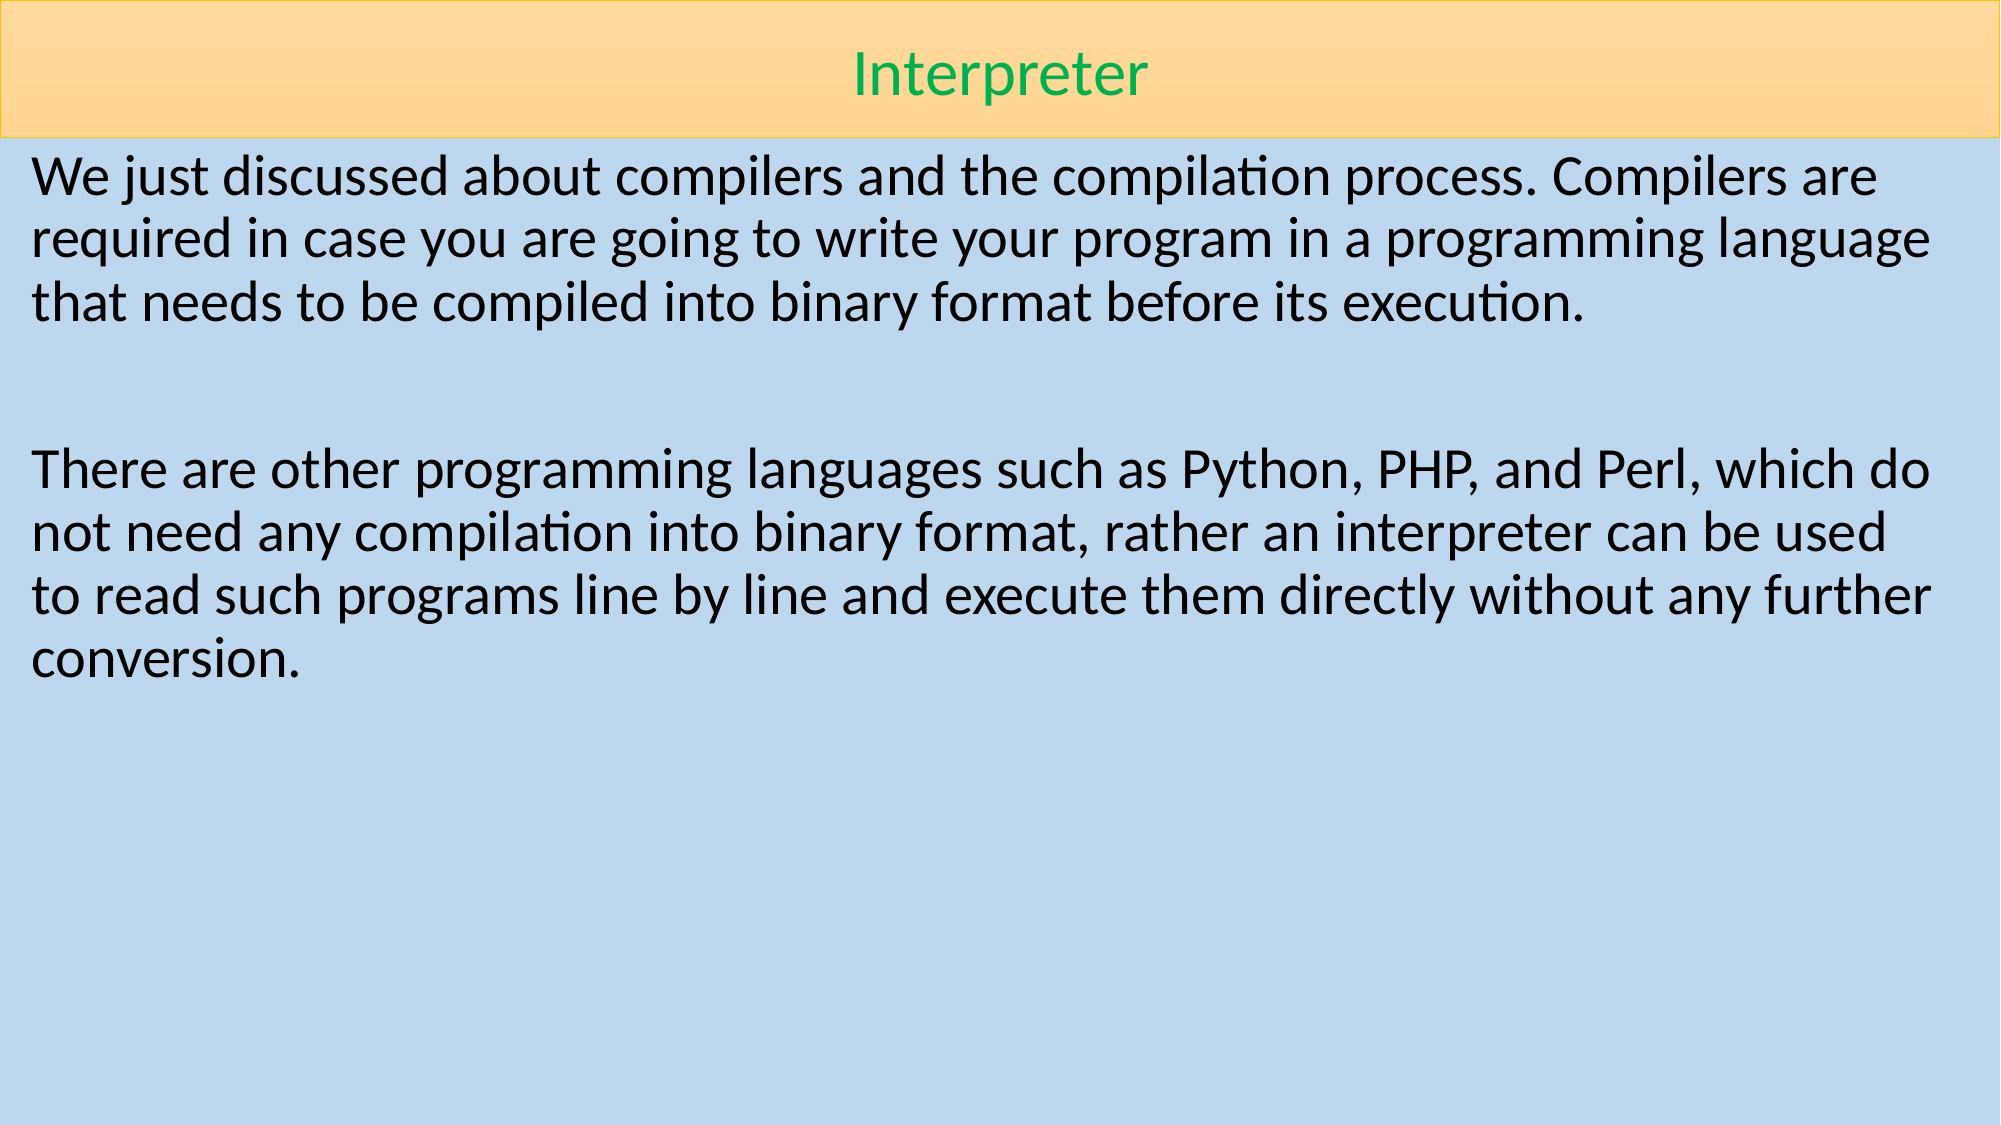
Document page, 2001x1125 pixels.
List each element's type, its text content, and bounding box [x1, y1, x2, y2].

title Interpreter [0, 0, 2000, 138]
list We just discussed about compilers and the compilation process. Compilers are required in case you are going to write your program in a programming language that needs to be compiled into binary format before its execution. There are other programming languages such as Python, PHP, and Perl, which do not need any compilation into binary format, rather an interpreter can be used to read such programs line by line and execute them directly without any further conversion. [16, 137, 1952, 1014]
